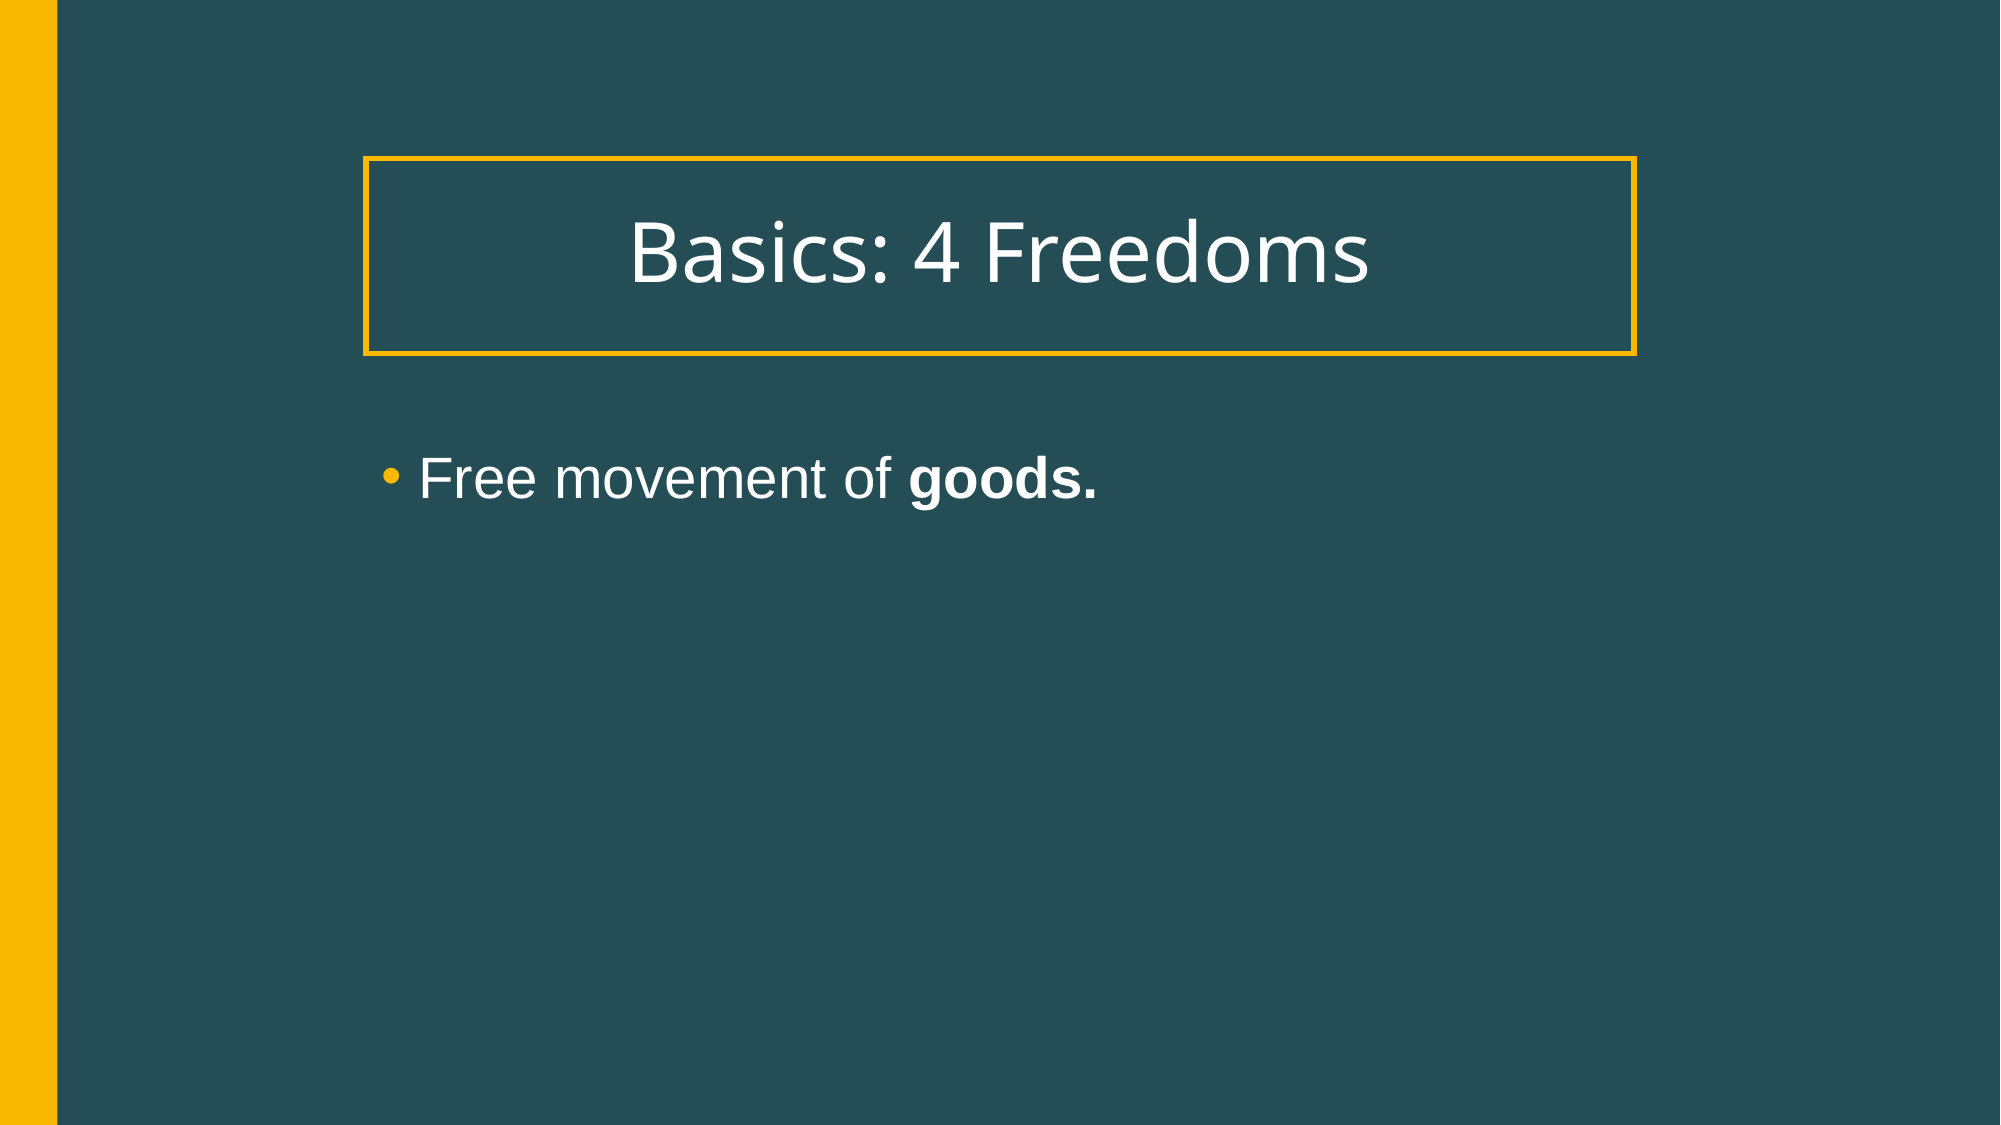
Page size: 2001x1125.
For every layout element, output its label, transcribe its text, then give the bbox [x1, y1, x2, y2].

title Basics: 4 Freedoms [363, 156, 1637, 356]
list Free movement of goods. [366, 432, 1634, 1049]
